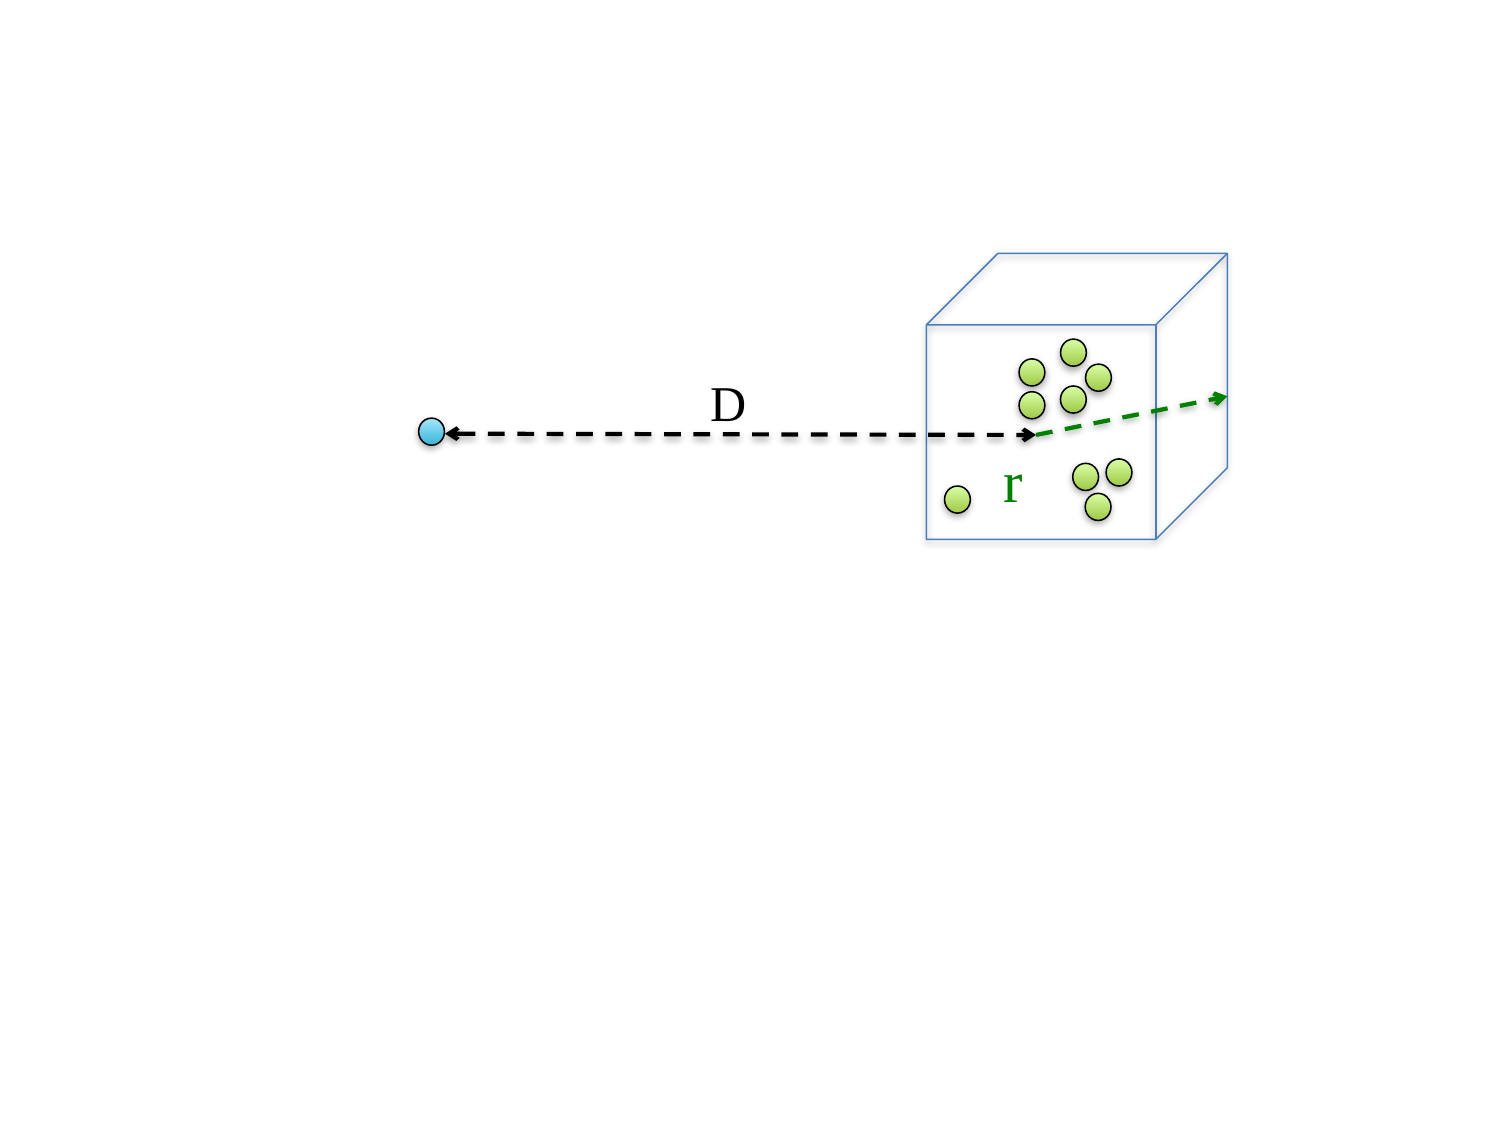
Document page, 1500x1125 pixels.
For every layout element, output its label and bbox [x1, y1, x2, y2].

text_box [418, 253, 1228, 540]
